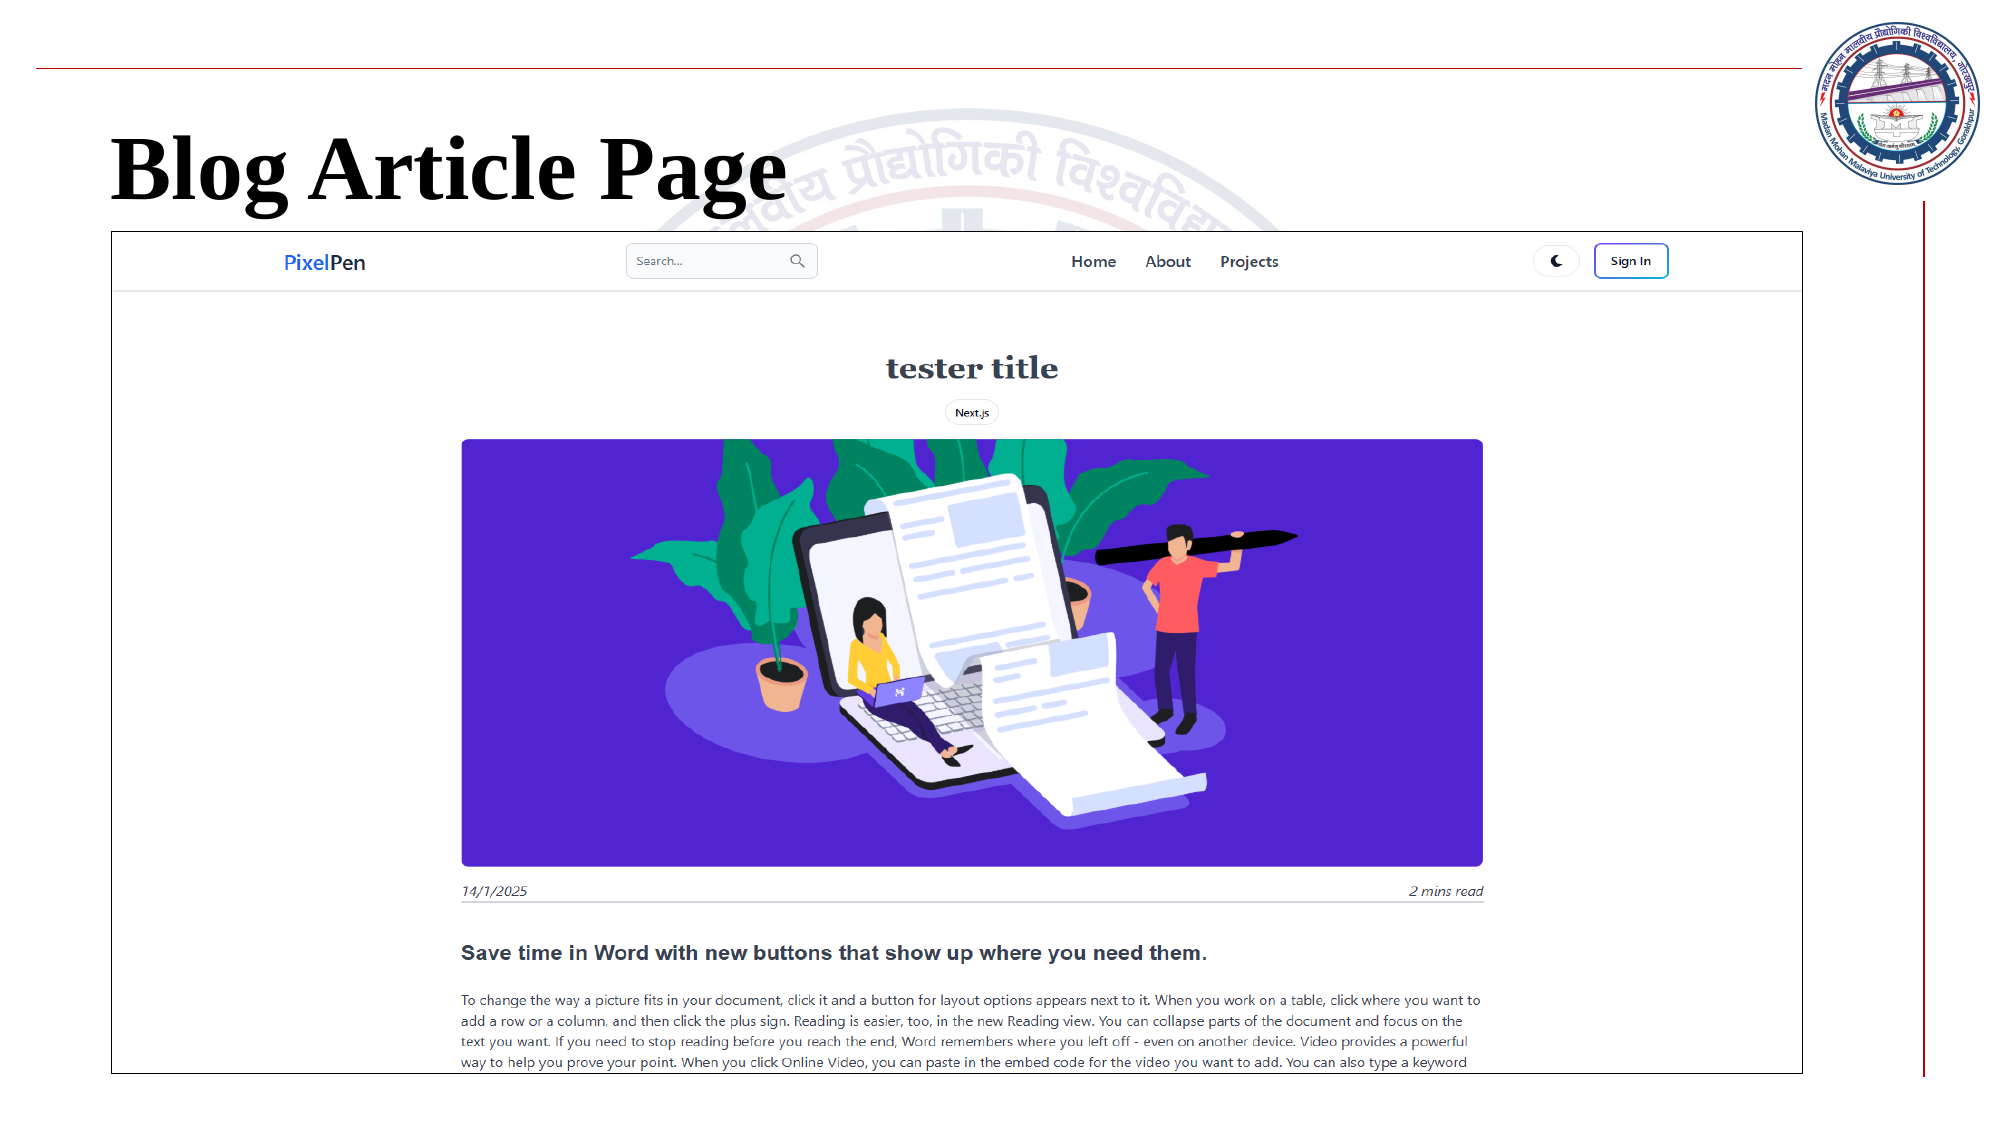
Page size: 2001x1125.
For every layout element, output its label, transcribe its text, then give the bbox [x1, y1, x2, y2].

title Blog Article Page [95, 53, 952, 287]
picture [111, 107, 1802, 1074]
picture [1815, 21, 1981, 185]
